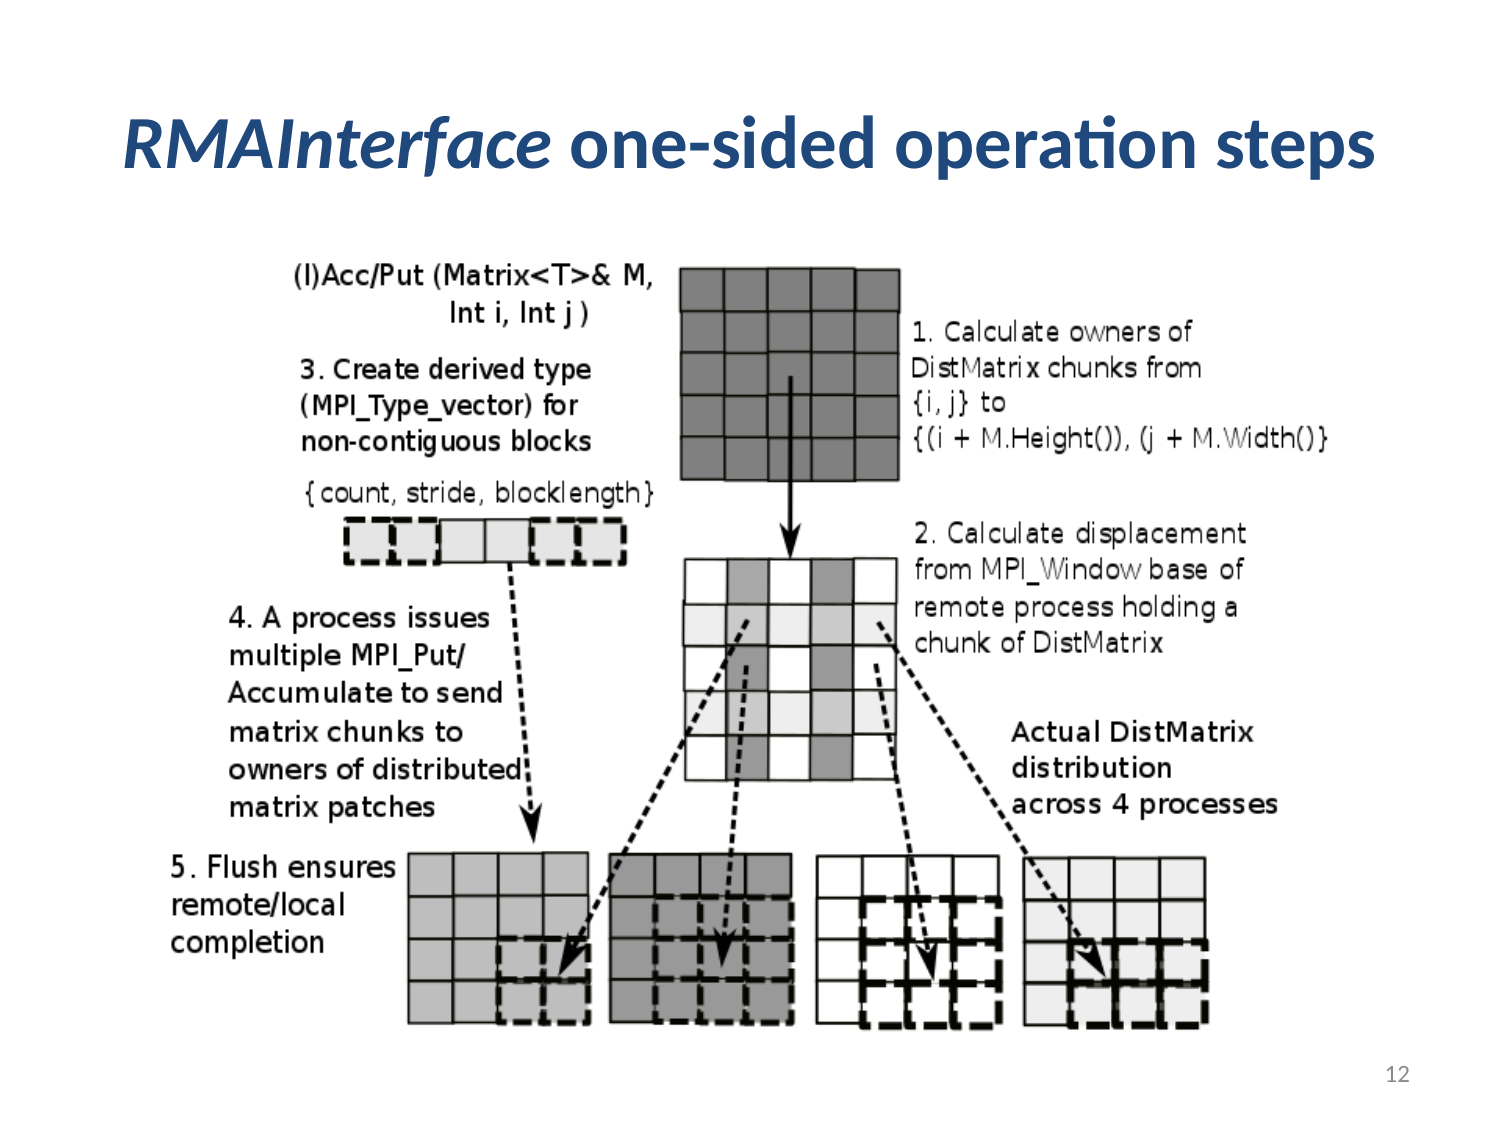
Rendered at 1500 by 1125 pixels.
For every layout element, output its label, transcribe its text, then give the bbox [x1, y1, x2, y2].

picture [167, 212, 1333, 1072]
slide_number 12 [1074, 1042, 1425, 1103]
title RMAInterface one-sided operation steps [75, 45, 1425, 233]
